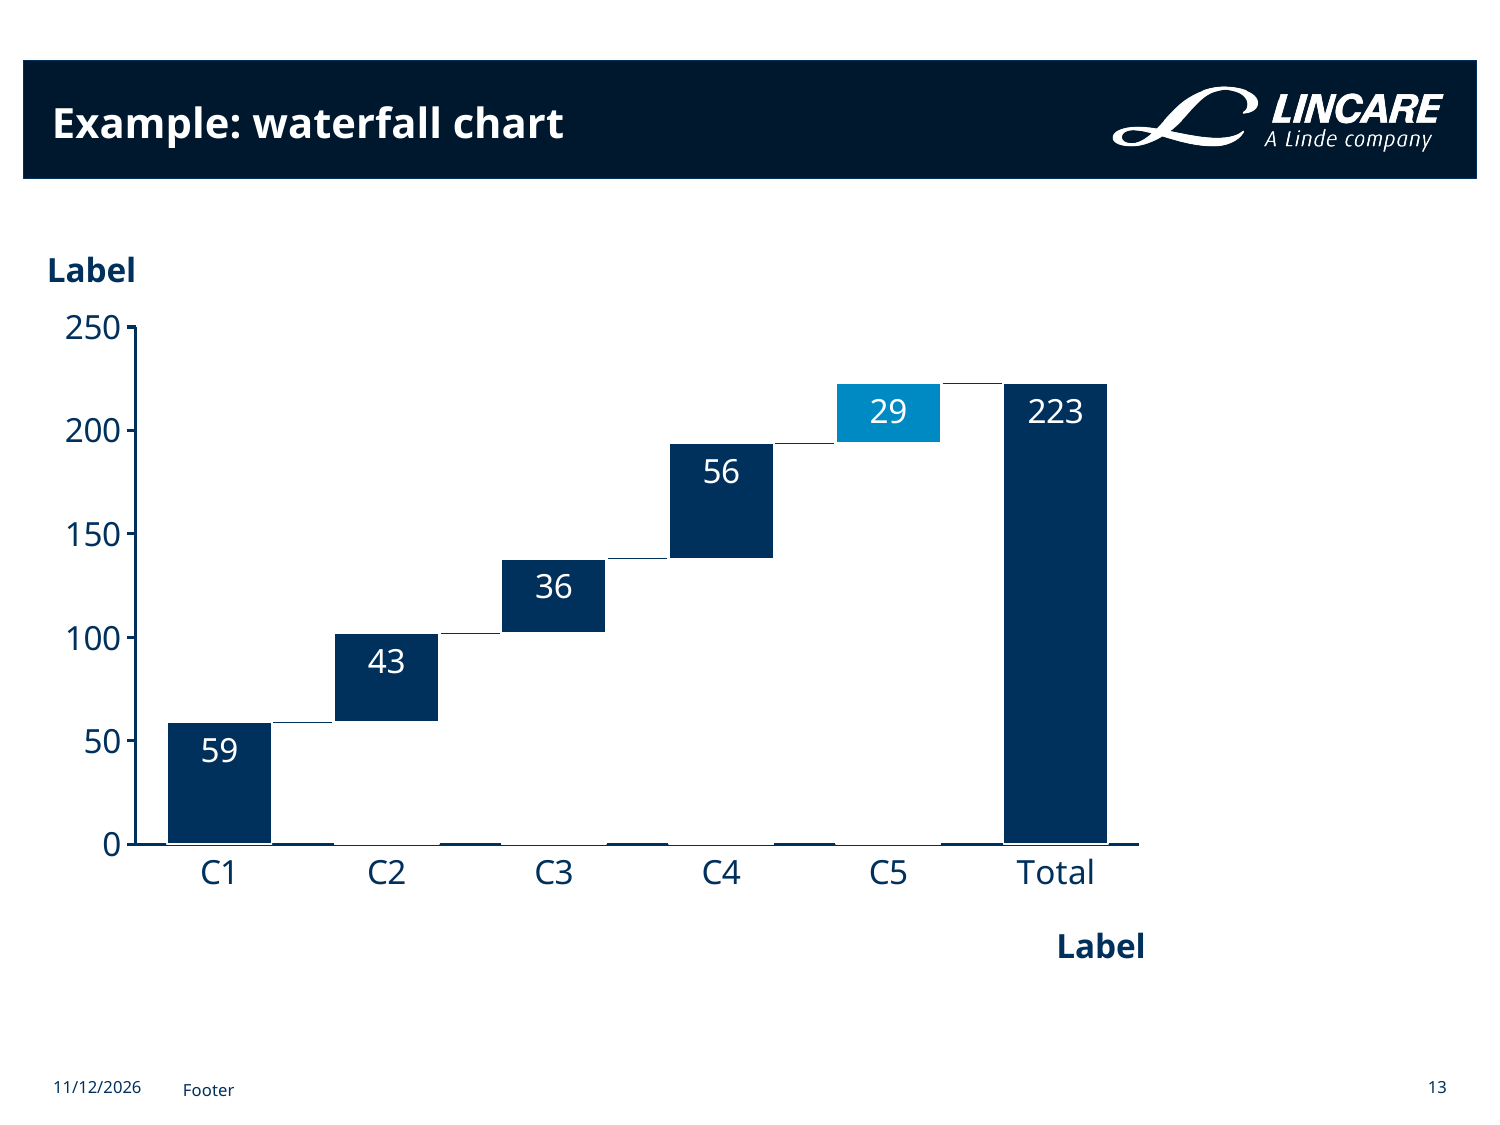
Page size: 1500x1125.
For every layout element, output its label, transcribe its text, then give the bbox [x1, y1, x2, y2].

footer Footer [183, 1058, 1376, 1100]
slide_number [53, 1058, 172, 1100]
text_box Label [1056, 921, 1147, 966]
chart [26, 302, 1164, 906]
title Example: waterfall chart [23, 60, 1081, 179]
text_box Label [46, 244, 137, 289]
